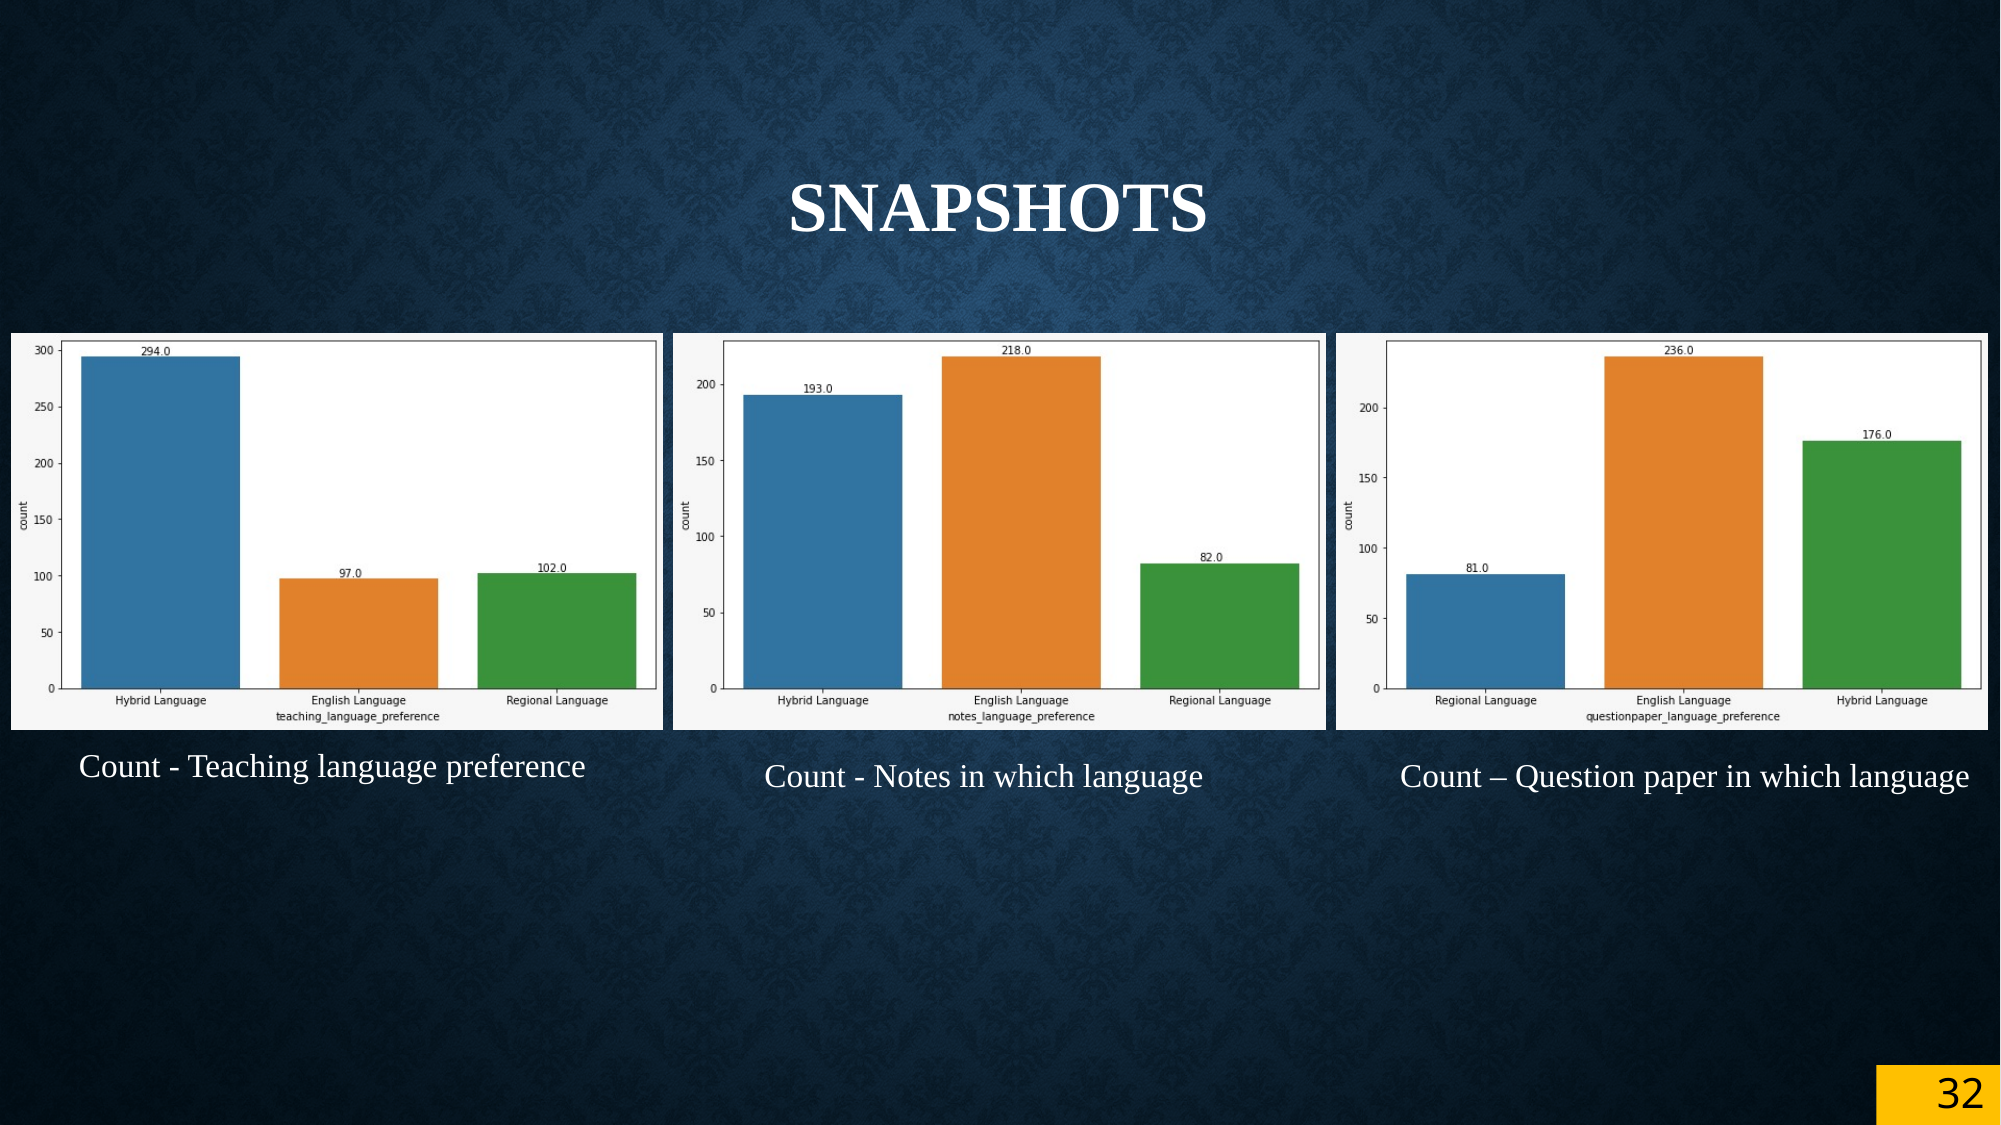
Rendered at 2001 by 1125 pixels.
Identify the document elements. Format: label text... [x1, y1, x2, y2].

picture [1335, 333, 1988, 730]
text_box Count - Notes in which language [662, 744, 1314, 802]
picture [673, 333, 1326, 730]
list Count - Teaching language preference [11, 741, 663, 792]
text_box Count – Question paper in which language [1359, 744, 2000, 802]
picture [10, 333, 664, 730]
text_box 32 [1876, 1065, 2000, 1125]
title snapshots [149, 99, 1849, 318]
